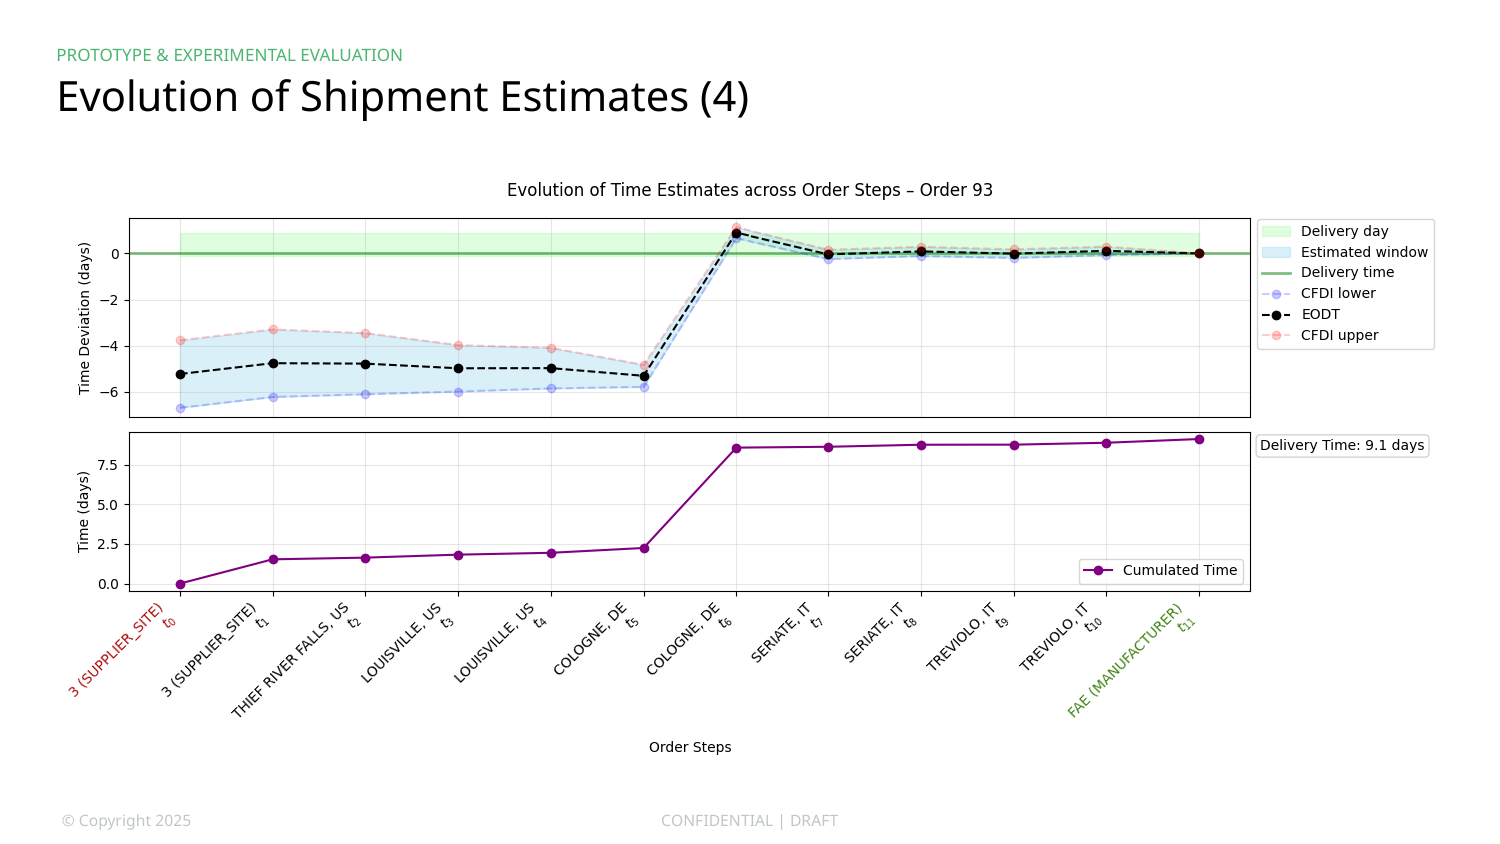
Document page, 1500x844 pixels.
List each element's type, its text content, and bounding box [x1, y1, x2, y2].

picture [57, 171, 1443, 765]
text_box Prototype & Experimental evaluation [56, 41, 1444, 68]
title Evolution of Shipment Estimates (4) [56, 68, 1444, 129]
